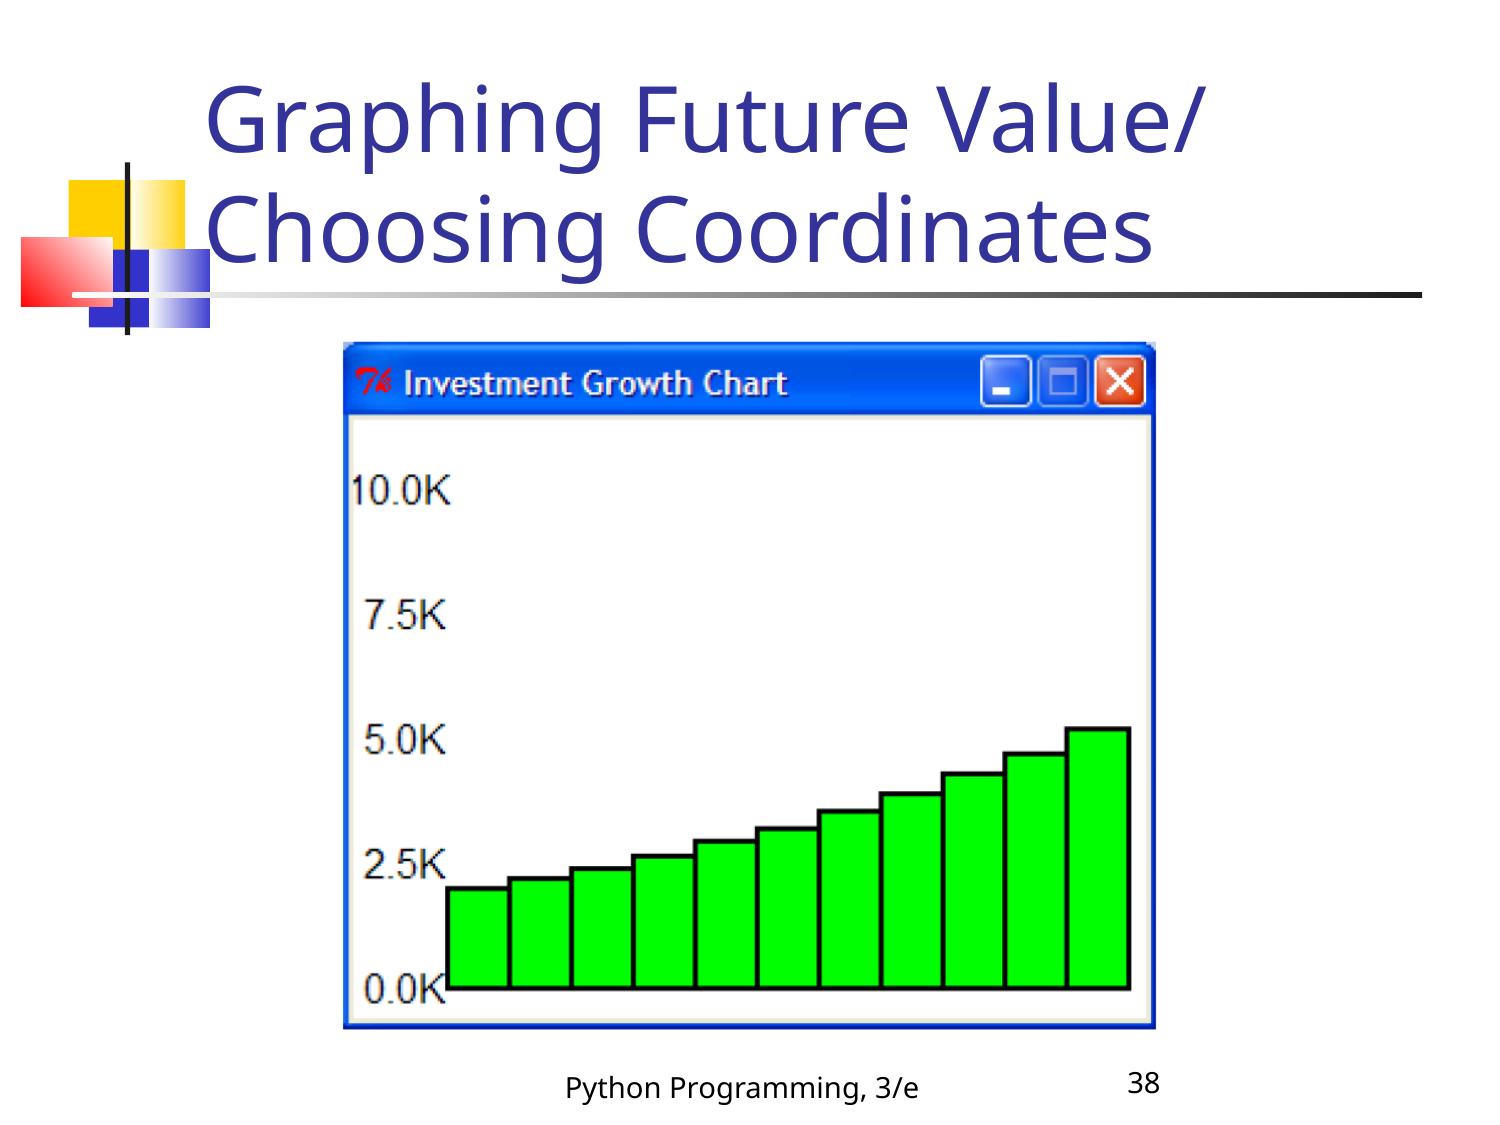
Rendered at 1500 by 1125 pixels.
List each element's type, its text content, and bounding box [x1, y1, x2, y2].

slide_number 38 [1112, 1017, 1425, 1113]
text_box Graphing Future Value/ Choosing Coordinates [188, 53, 1468, 289]
picture [337, 337, 1159, 1031]
footer Python Programming, 3/e [549, 1031, 1025, 1113]
